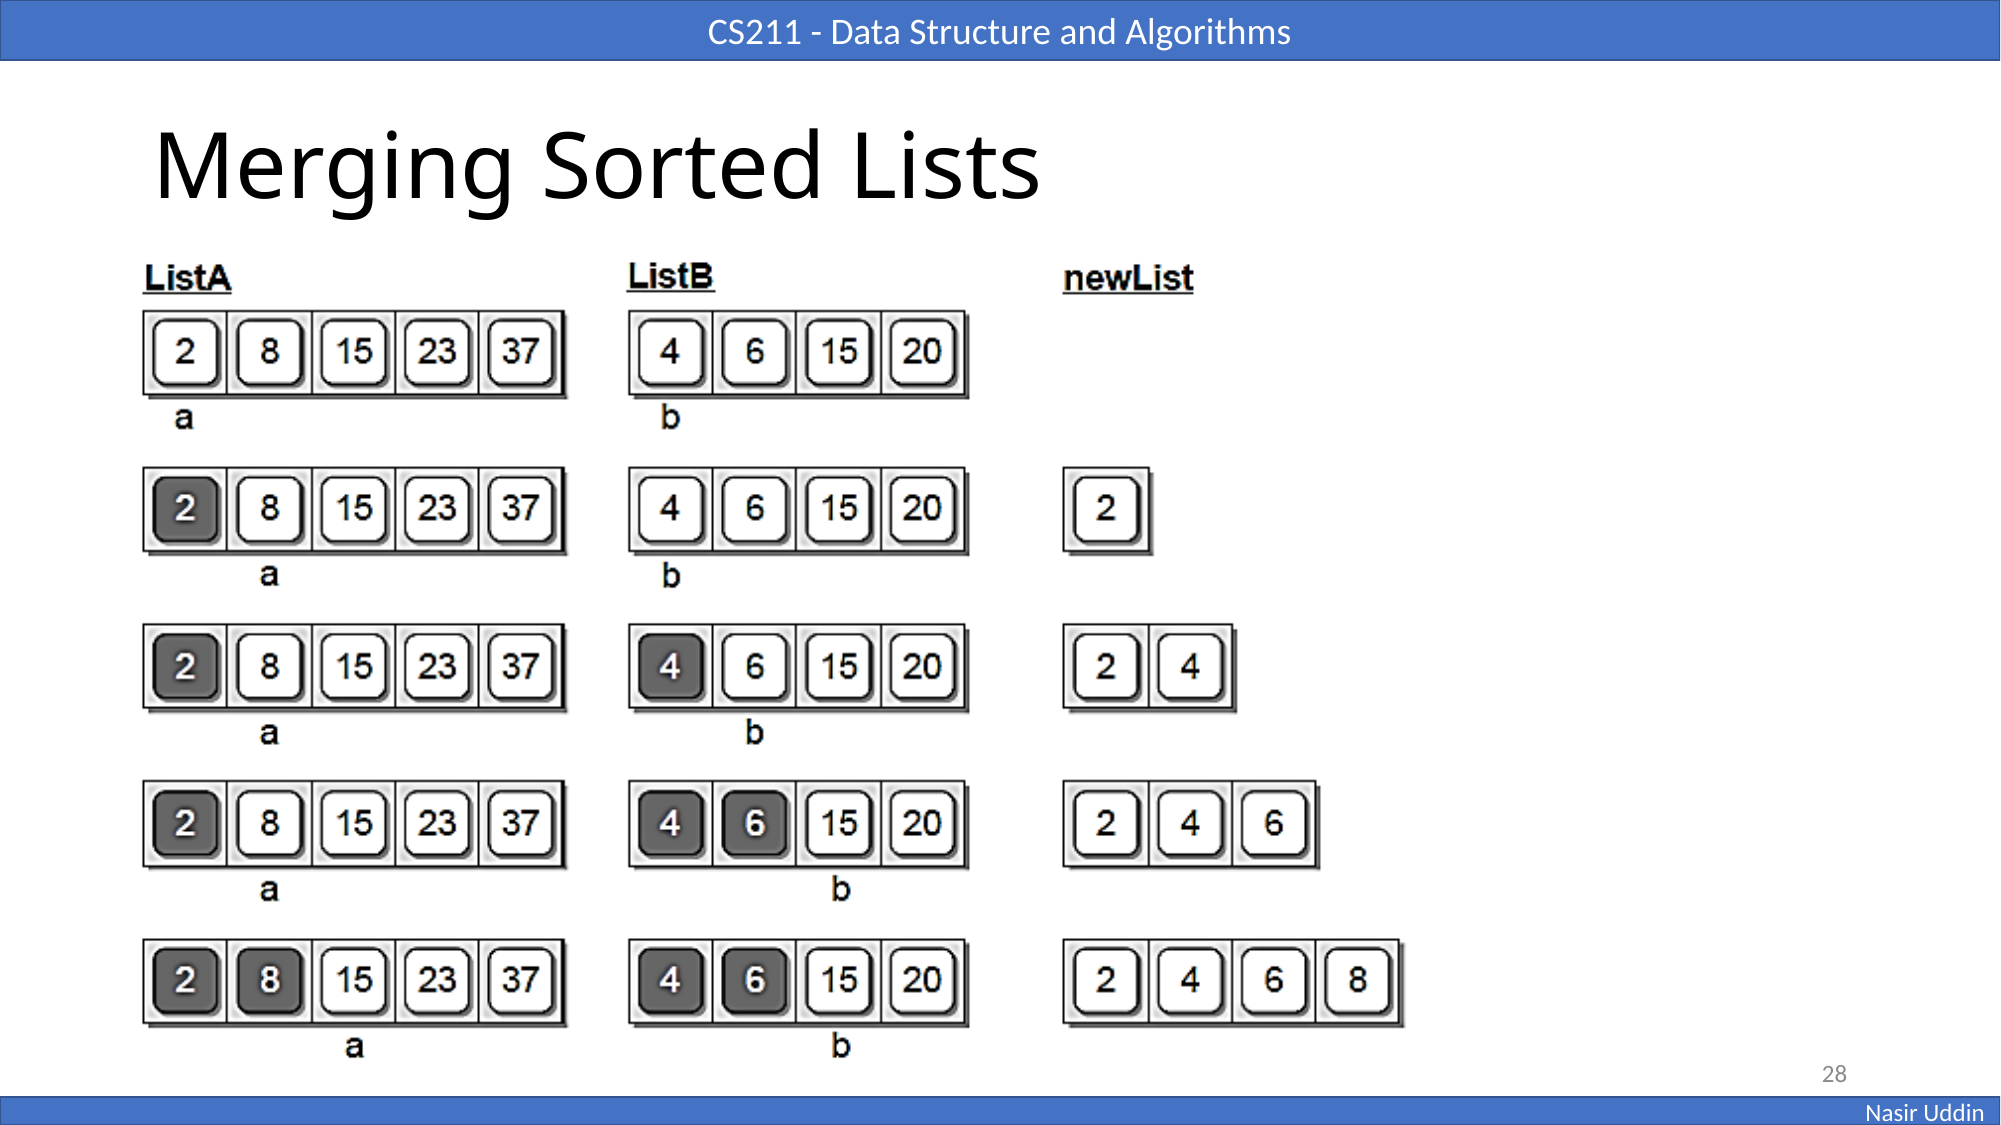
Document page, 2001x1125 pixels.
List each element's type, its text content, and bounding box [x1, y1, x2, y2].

title Merging Sorted Lists [137, 59, 1863, 278]
picture [137, 259, 1420, 1068]
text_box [137, 259, 1418, 1066]
slide_number 28 [1412, 1042, 1863, 1103]
